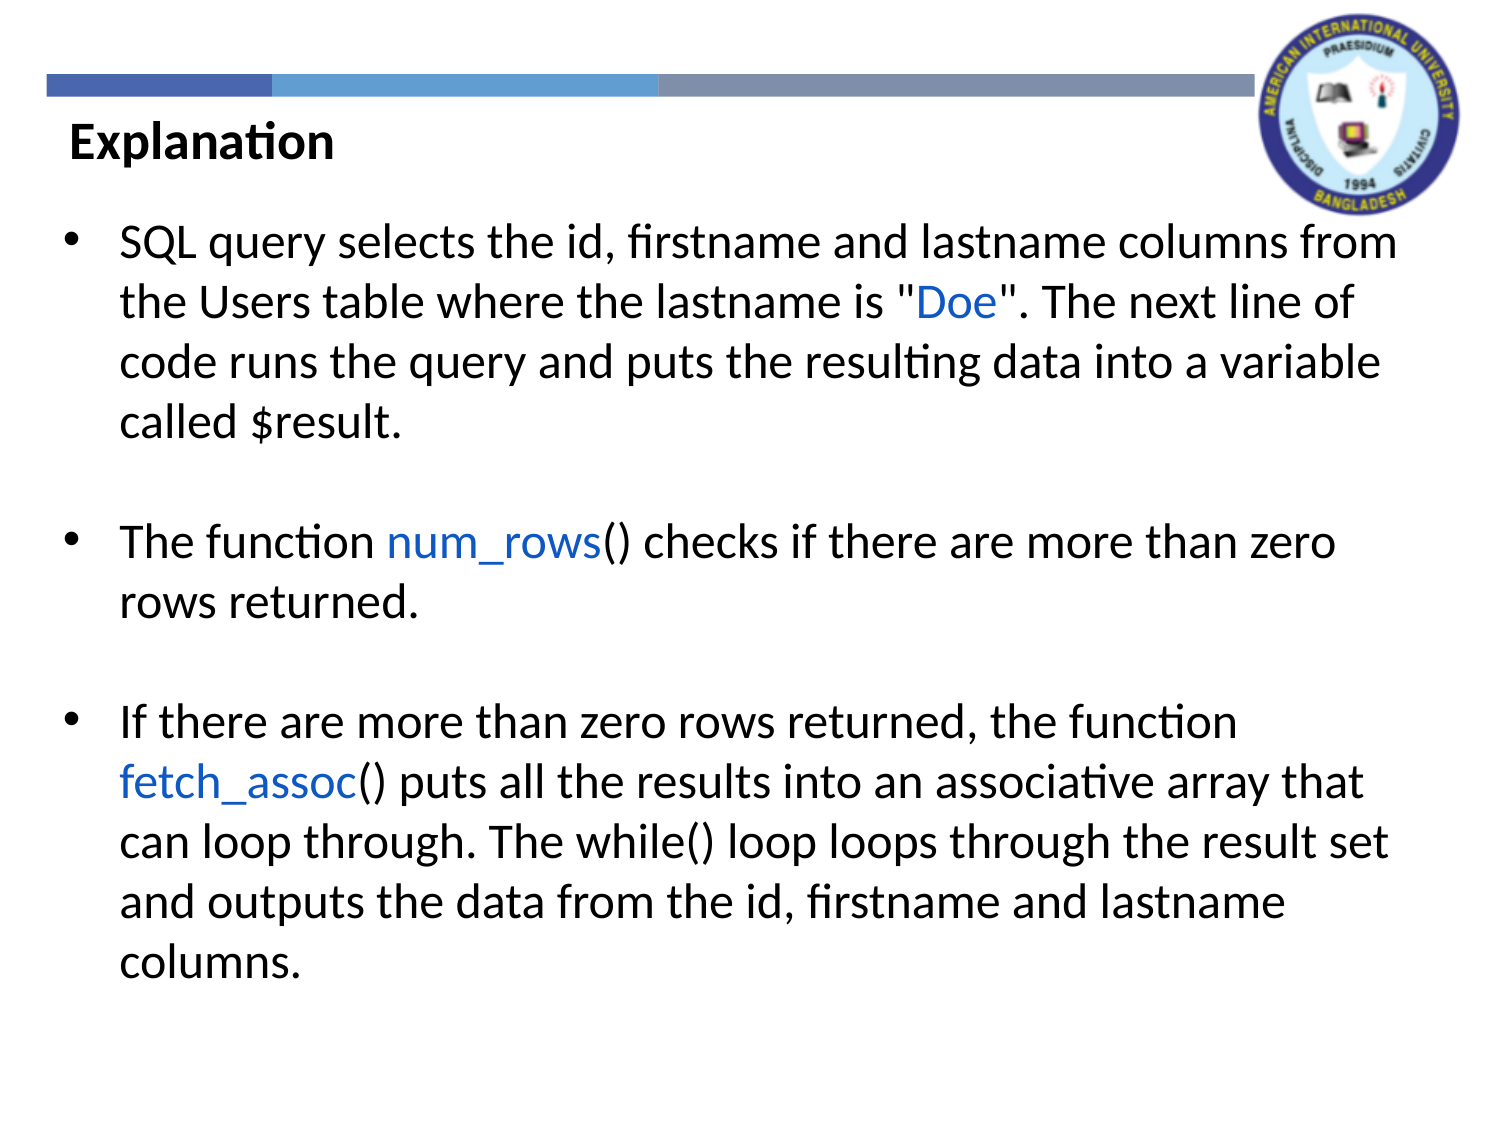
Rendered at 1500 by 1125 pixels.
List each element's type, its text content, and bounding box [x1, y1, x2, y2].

text_box Explanation [54, 97, 586, 179]
picture [1254, 9, 1465, 221]
text_box SQL query selects the id, firstname and lastname columns from the Users table where the lastname is "Doe". The next line of code runs the query and puts the resulting data into a variable called $result. The function num_rows() checks if there are more than zero rows returned. If there are more than zero rows returned, the function fetch_assoc() puts all the results into an associative array that can loop through. The while() loop loops through the result set and outputs the data from the id, firstname and lastname columns. [48, 201, 1445, 996]
